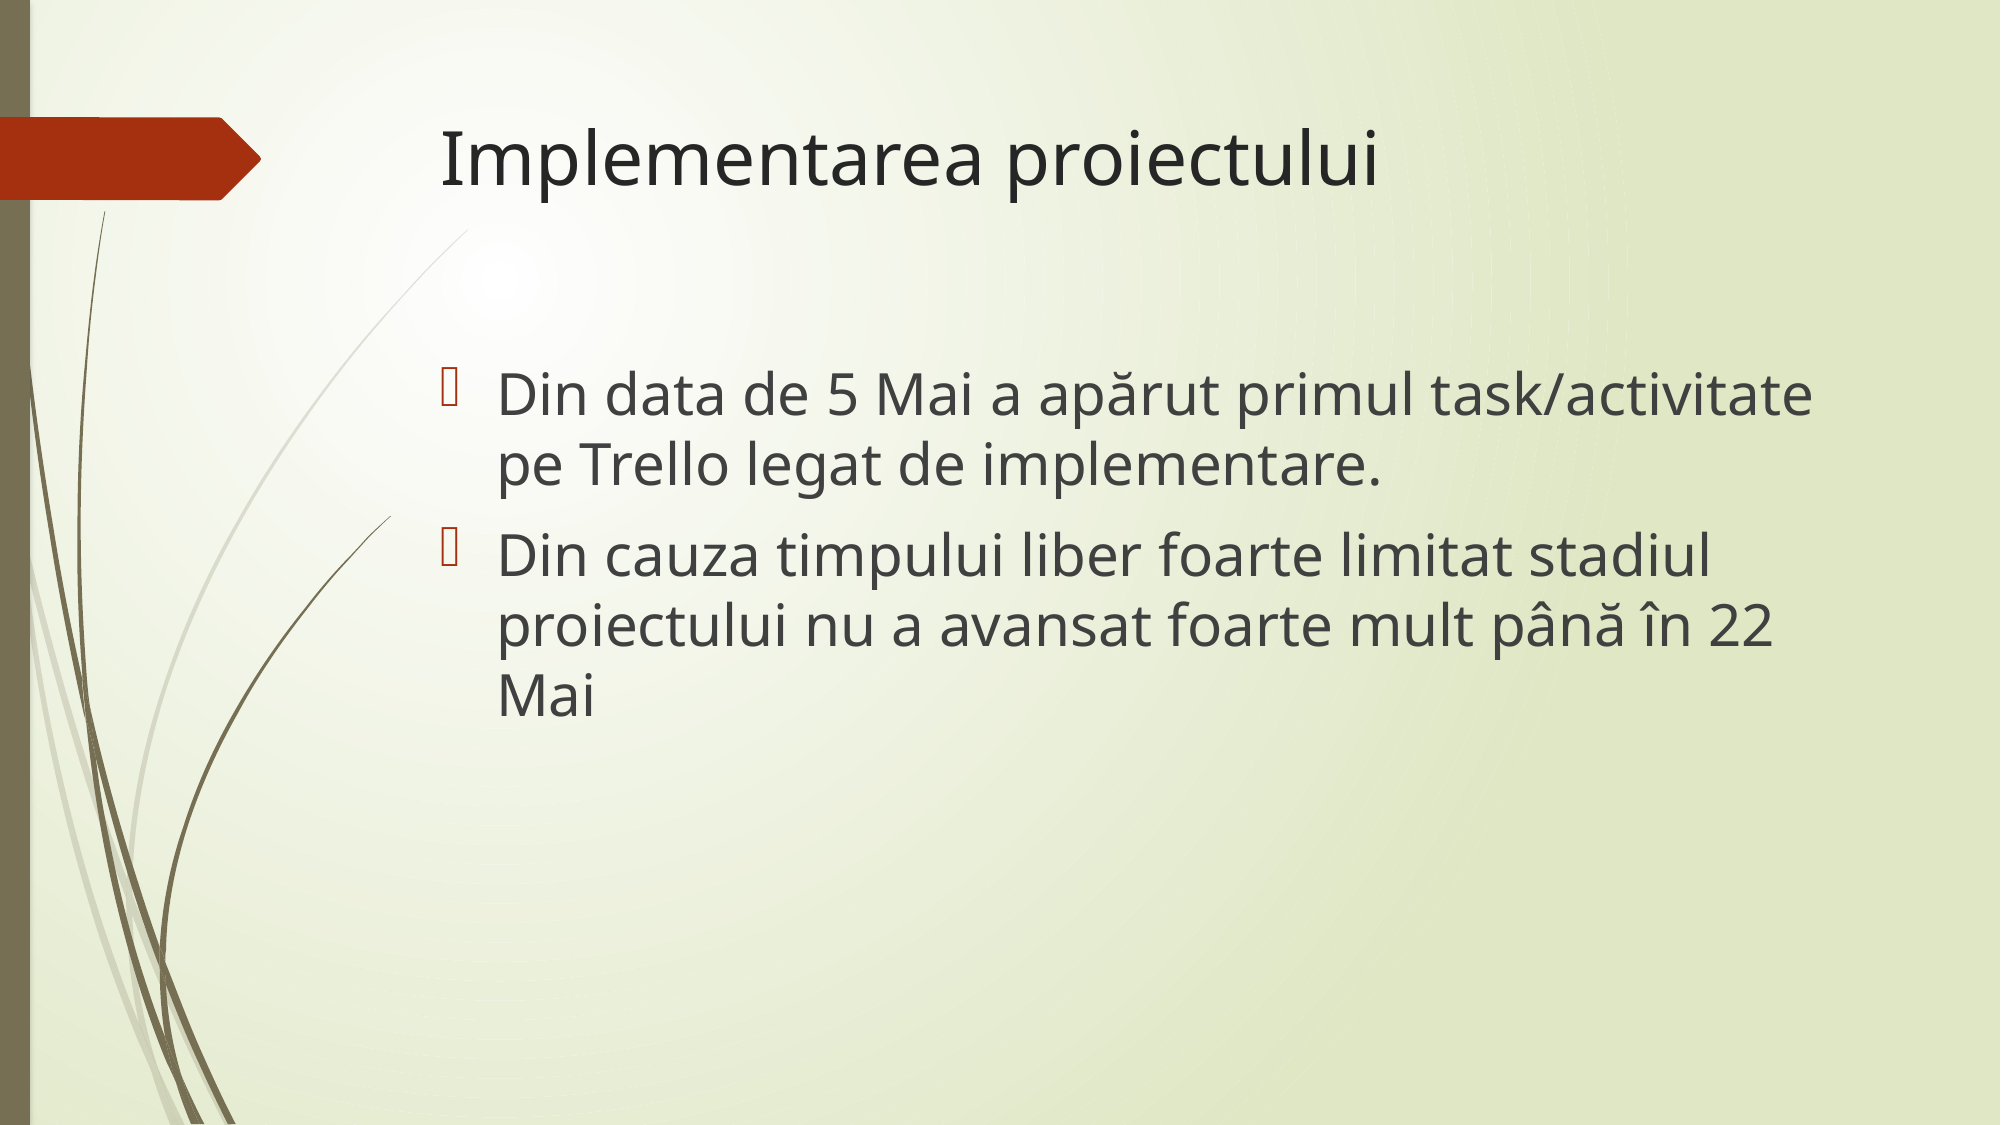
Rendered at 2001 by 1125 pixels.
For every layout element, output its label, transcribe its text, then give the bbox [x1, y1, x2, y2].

list Din data de 5 Mai a apărut primul task/activitate pe Trello legat de implementare. Din cauza timpului liber foarte limitat stadiul proiectului nu a avansat foarte mult până în 22 Mai [424, 350, 1888, 970]
title Implementarea proiectului [425, 102, 1888, 313]
